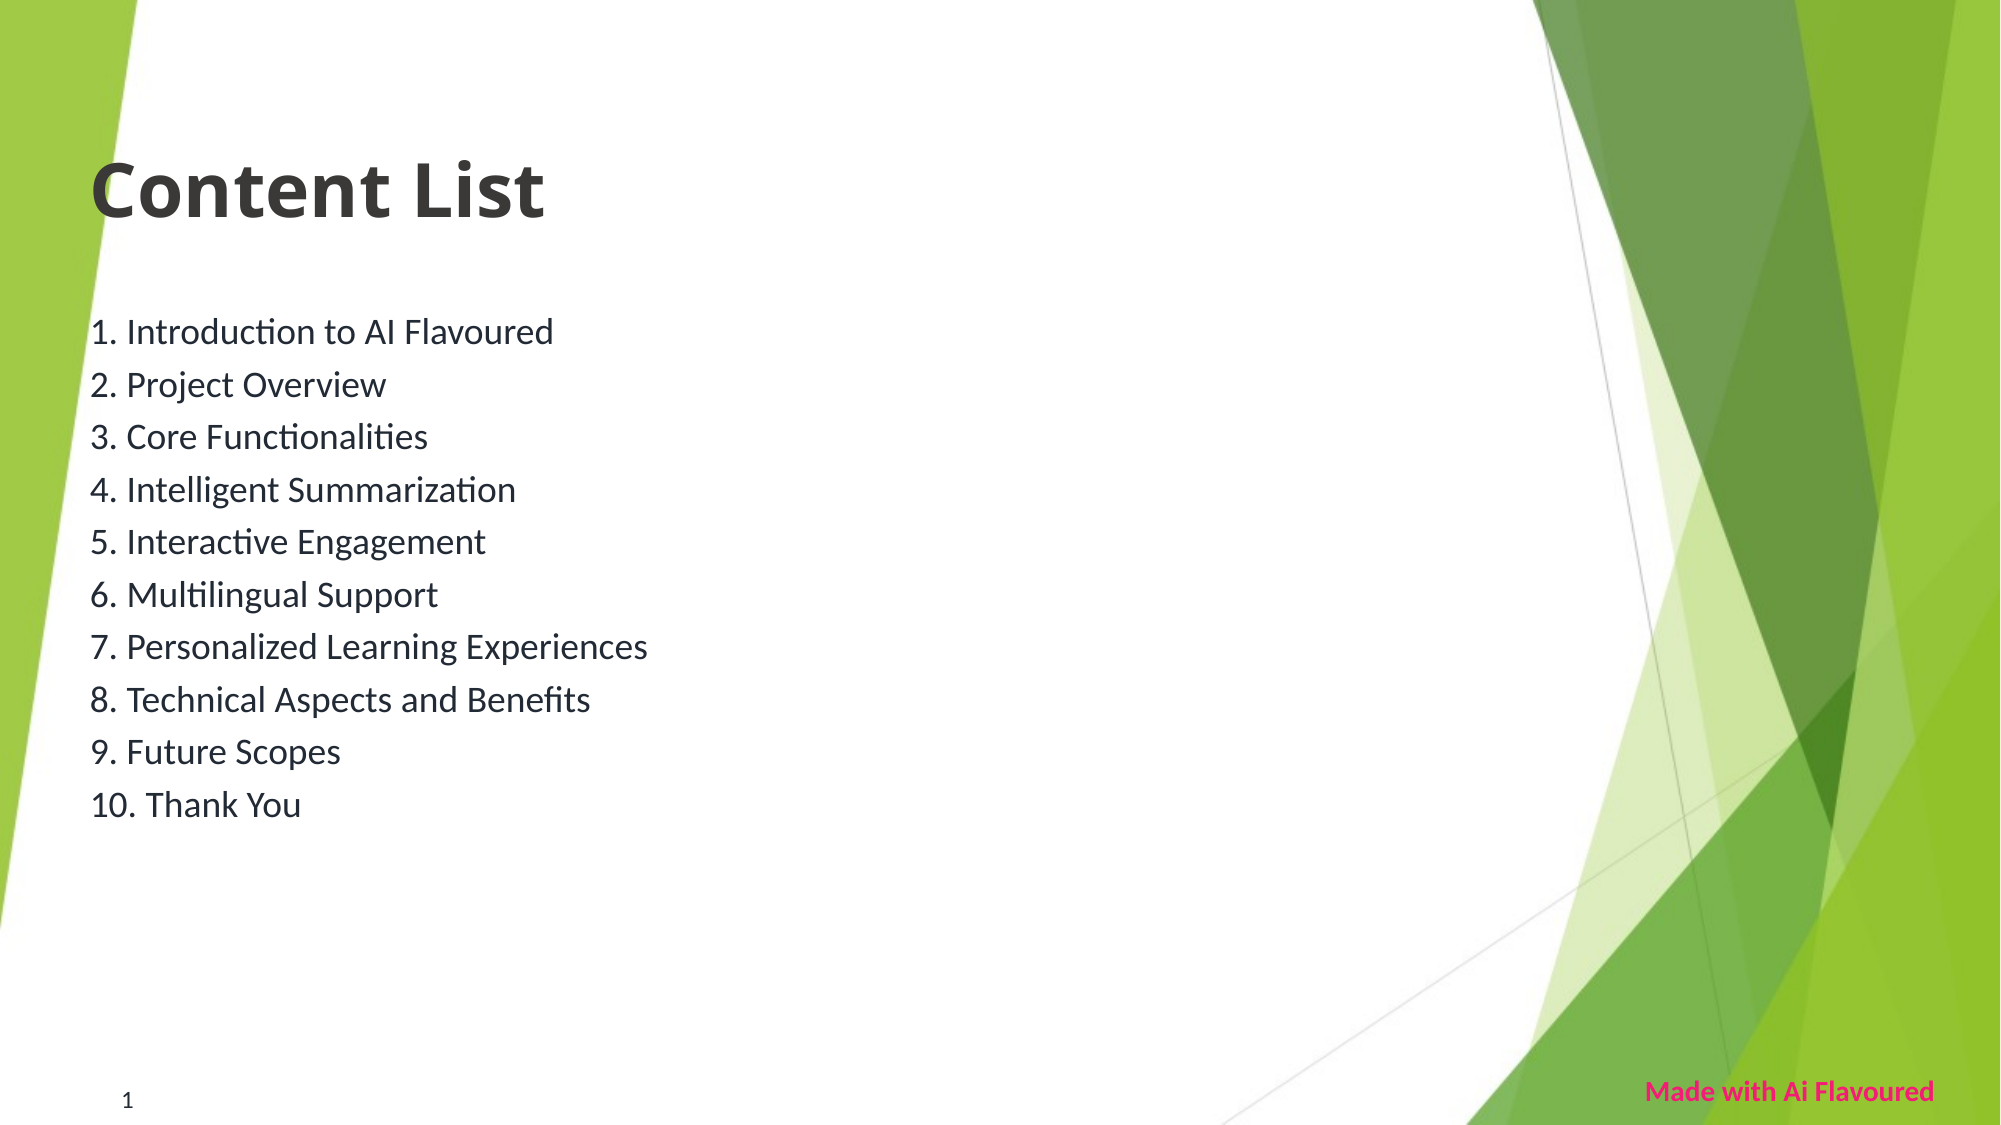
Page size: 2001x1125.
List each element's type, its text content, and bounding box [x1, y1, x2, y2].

title Content List [75, 75, 2000, 300]
list 1 [75, 1068, 180, 1125]
list 1. Introduction to AI Flavoured 2. Project Overview 3. Core Functionalities 4. Intelligent Summarization 5. Interactive Engagement 6. Multilingual Support 7. Personalized Learning Experiences 8. Technical Aspects and Benefits 9. Future Scopes 10. Thank You [75, 299, 1925, 1050]
picture [0, 0, 2001, 1125]
